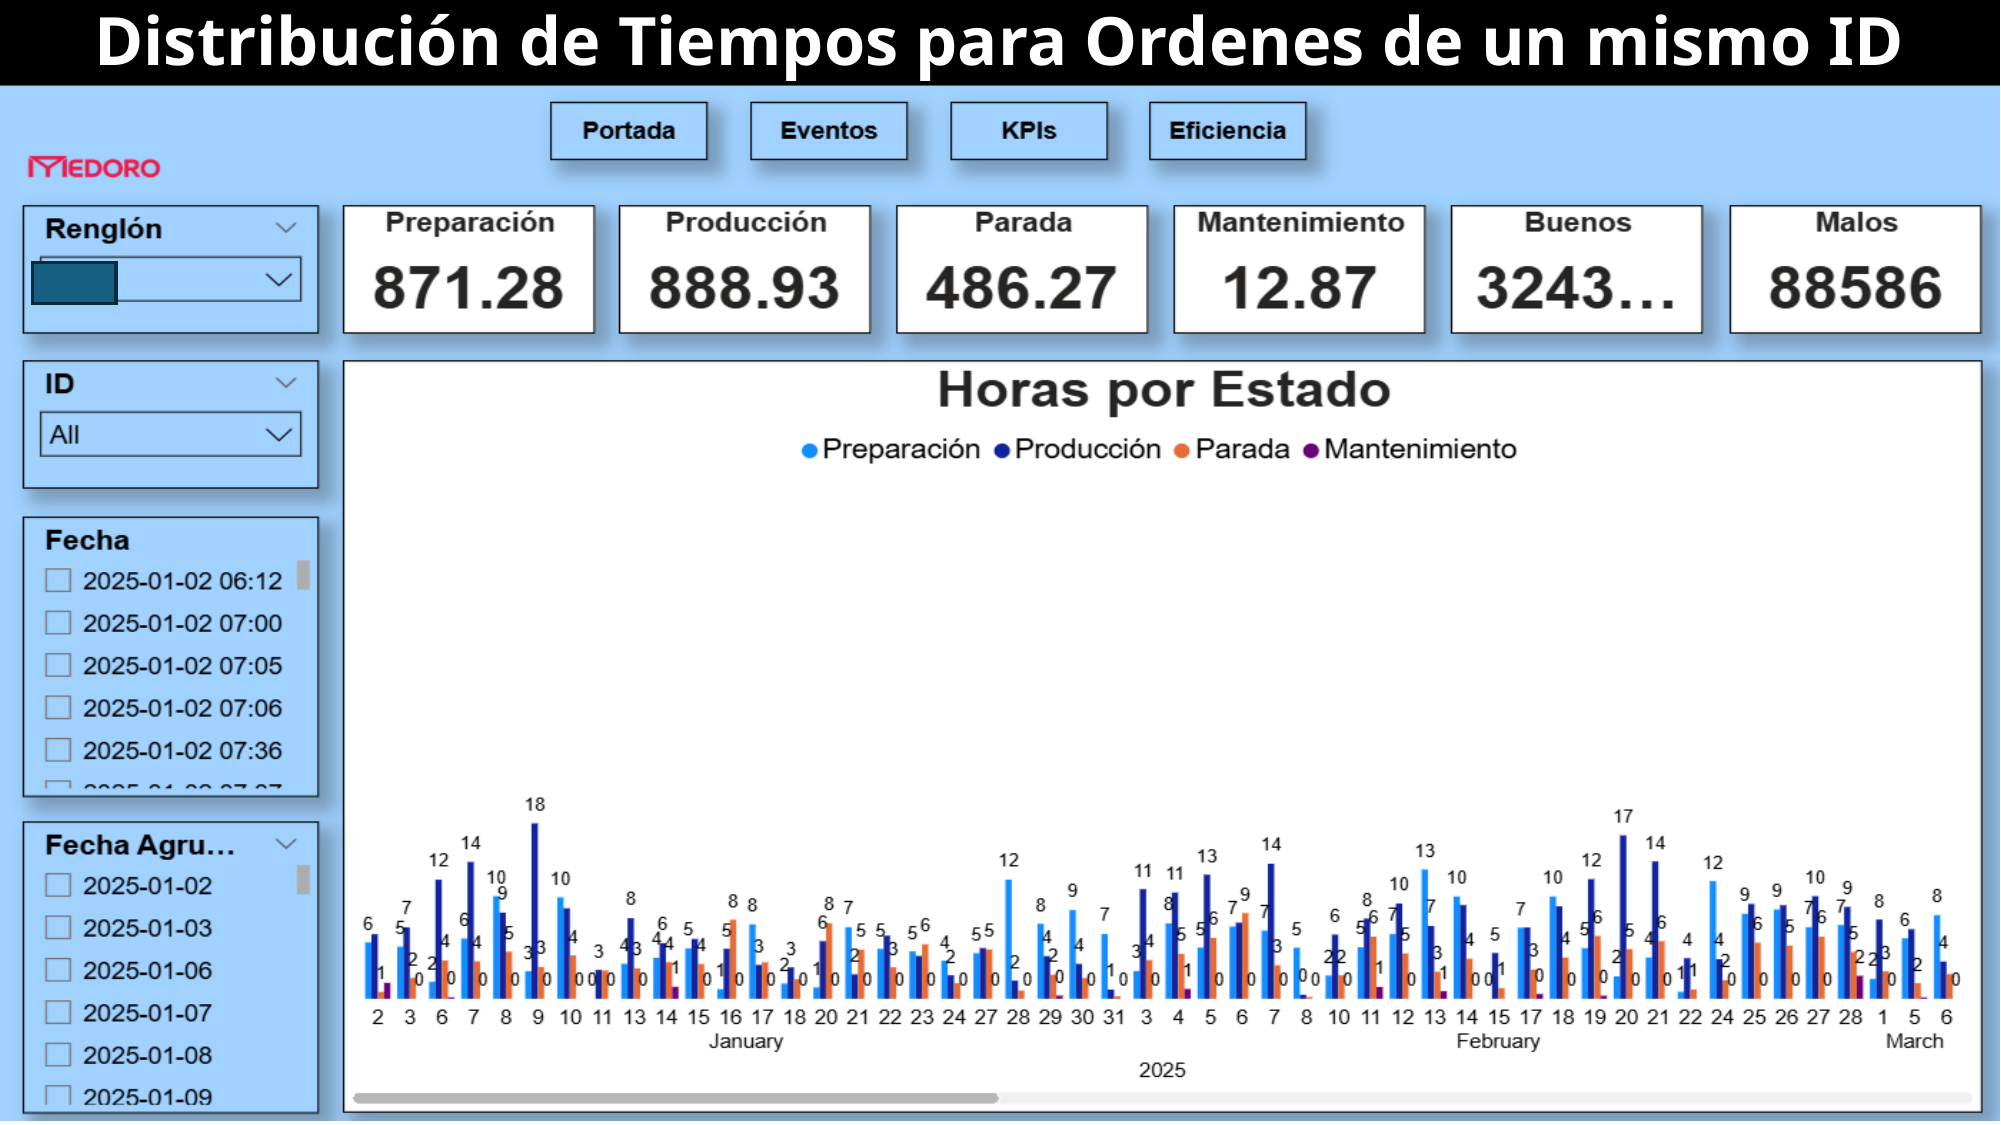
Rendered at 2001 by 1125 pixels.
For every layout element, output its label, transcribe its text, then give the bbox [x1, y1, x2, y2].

picture [0, 86, 2000, 1122]
text_box Distribución de Tiempos para Ordenes de un mismo ID [0, 0, 2000, 86]
